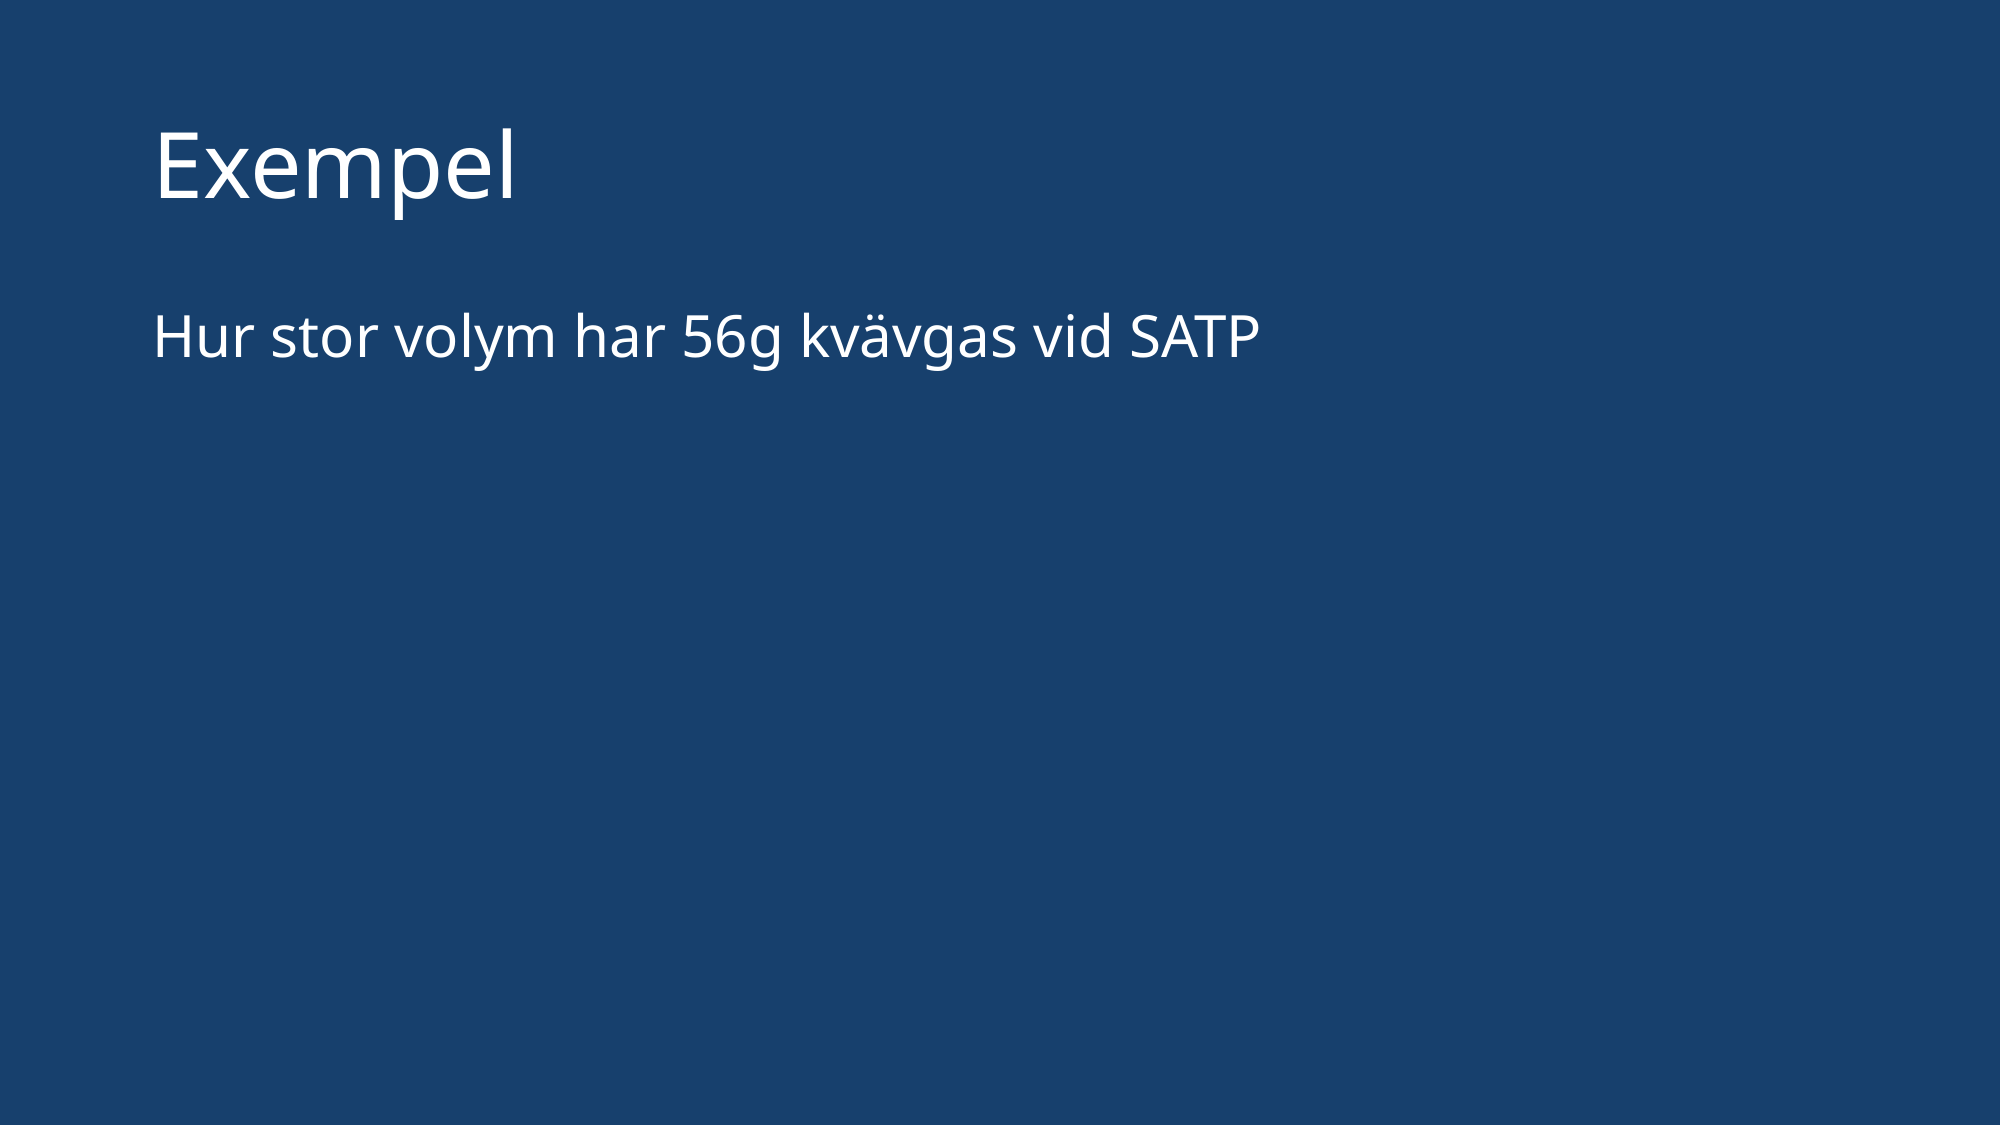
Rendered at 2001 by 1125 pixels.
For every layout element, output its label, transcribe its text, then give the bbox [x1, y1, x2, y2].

title Exempel [137, 59, 1863, 278]
list Hur stor volym har 56g kvävgas vid SATP [137, 299, 1863, 1014]
